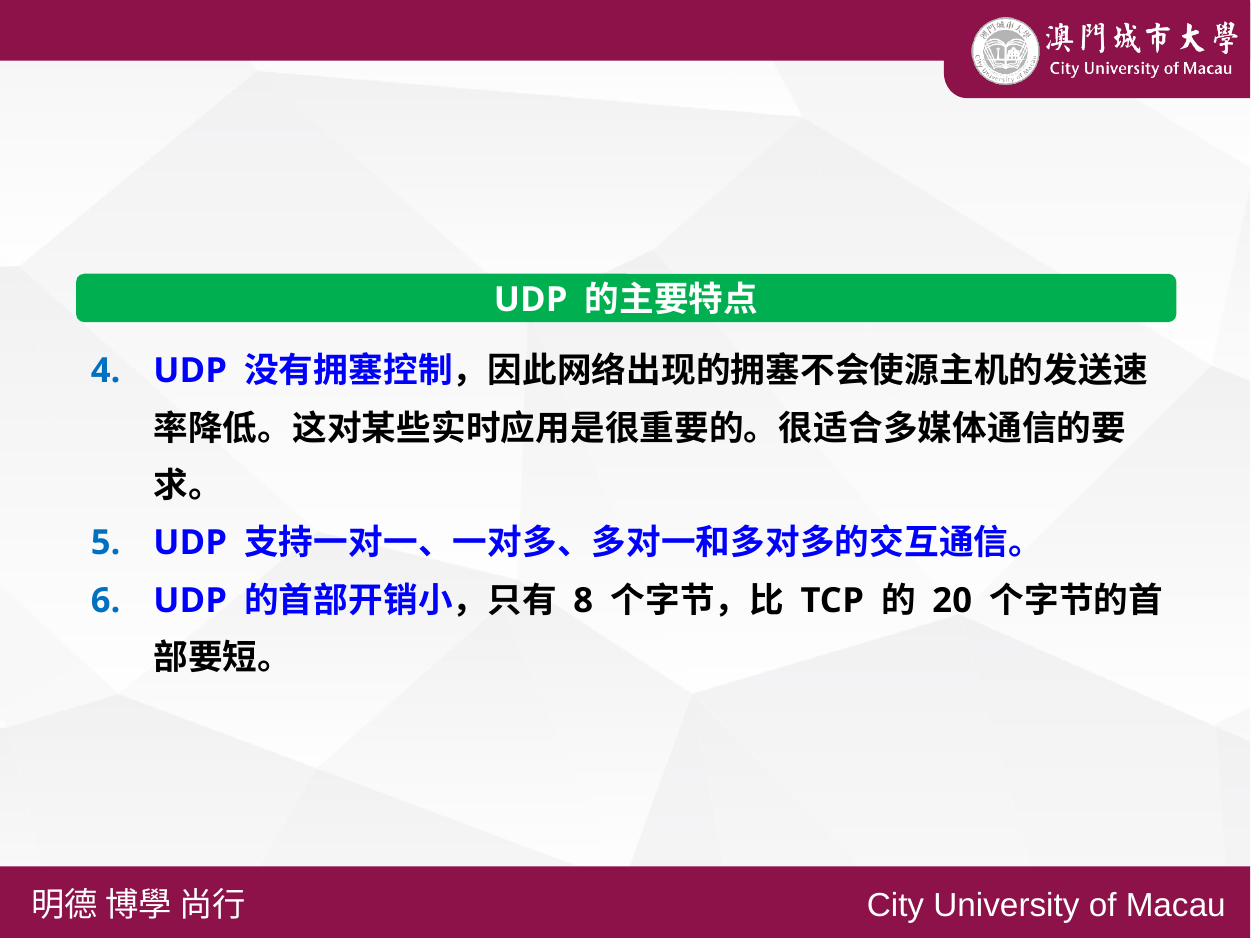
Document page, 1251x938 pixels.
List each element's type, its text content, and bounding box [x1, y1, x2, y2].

picture [971, 17, 1040, 85]
text_box UDP 的主要特点 [479, 269, 774, 325]
text_box UDP 没有拥塞控制，因此网络出现的拥塞不会使源主机的发送速率降低。这对某些实时应用是很重要的。很适合多媒体通信的要求。 UDP 支持一对一、一对多、多对一和多对多的交互通信。 UDP 的首部开销小，只有 8 个字节，比 TCP 的 20 个字节的首部要短。 [76, 325, 1195, 684]
picture [1048, 59, 1232, 80]
text_box [774, 273, 1177, 323]
picture [1043, 21, 1238, 55]
text_box [76, 273, 479, 323]
picture [0, 61, 1251, 866]
